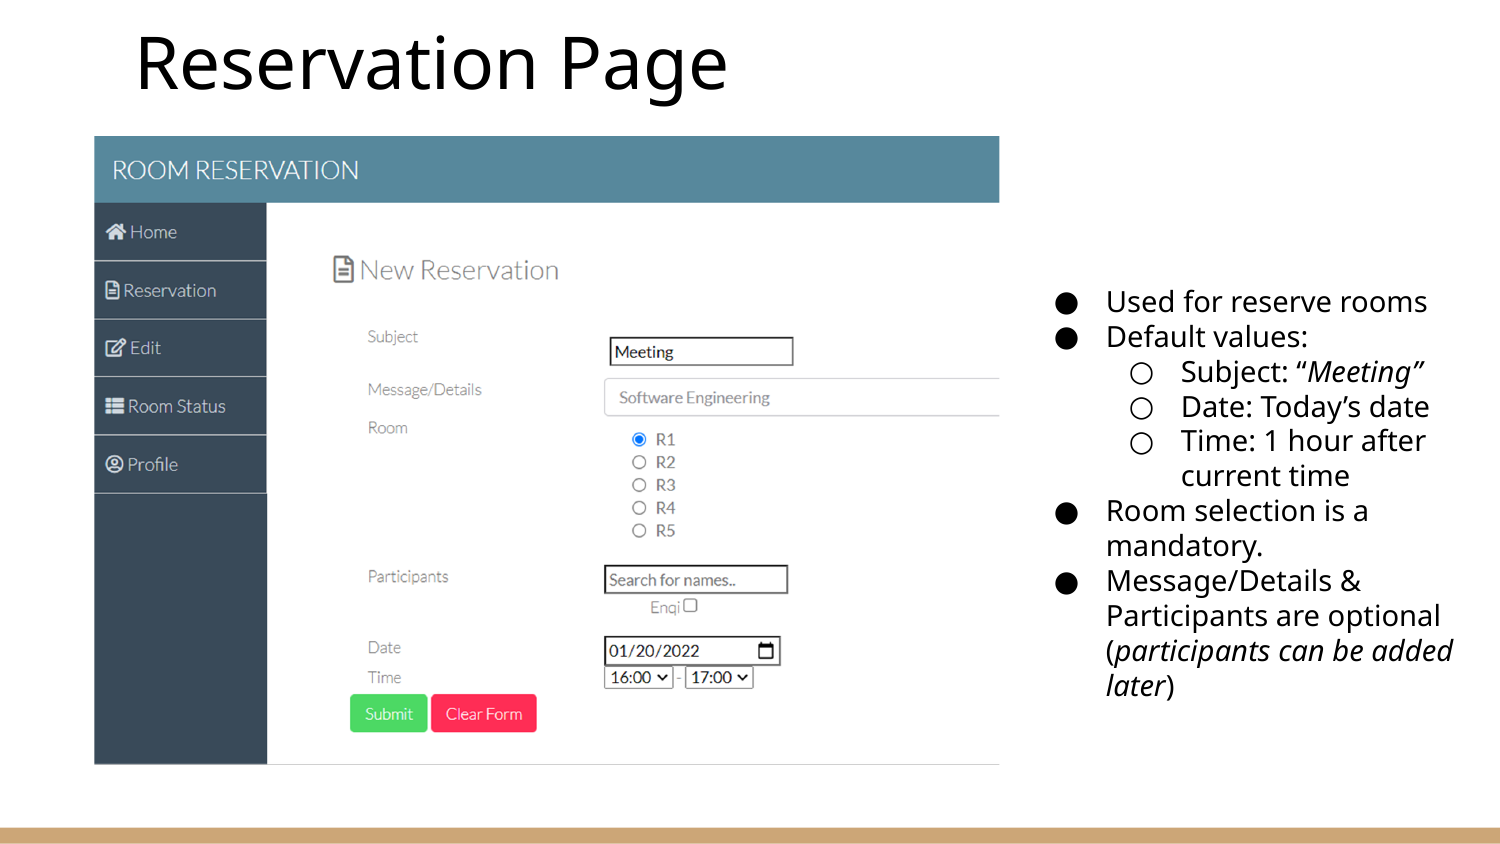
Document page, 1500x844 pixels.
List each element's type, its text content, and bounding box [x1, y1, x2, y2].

text_box Used for reserve rooms Default values: Subject: “Meeting” Date: Today’s date Time: 1 hour after current time Room selection is a mandatory. Message/Details & Participants are optional (participants can be added later) [1015, 267, 1483, 718]
picture [93, 136, 1000, 778]
title Reservation Page [119, 31, 1381, 120]
